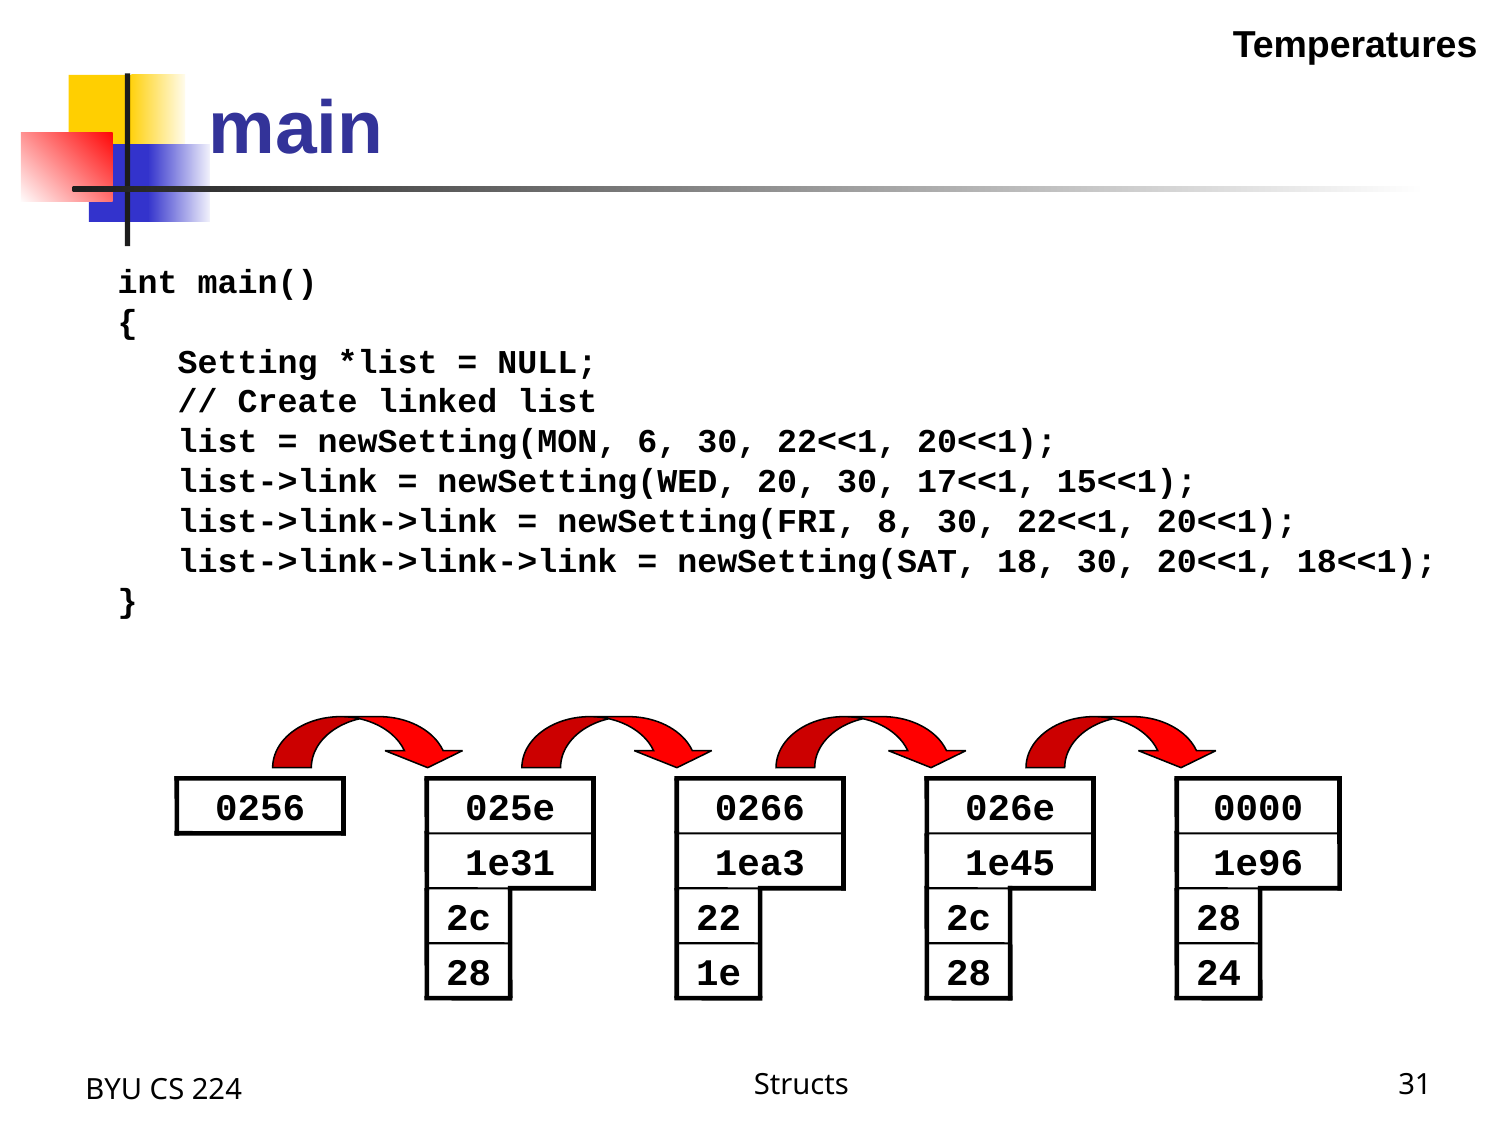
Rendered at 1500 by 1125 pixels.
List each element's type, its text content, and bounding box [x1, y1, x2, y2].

text_box Temperatures [888, 12, 1493, 73]
text_box 1e96 [1177, 834, 1339, 888]
text_box [272, 716, 463, 768]
text_box 28 [427, 944, 510, 998]
text_box 22 [677, 889, 760, 943]
text_box [1026, 716, 1216, 768]
text_box 24 [1177, 944, 1260, 998]
text_box 026e [927, 779, 1093, 833]
text_box 0000 [1177, 779, 1339, 833]
text_box int main() { Setting *list = NULL; // Create linked list list = newSetting(MON, 6, 30, 22<<1, 20<<1); list->link = newSetting(WED, 20, 30, 17<<1, 15<<1); list->link->link = newSetting(FRI, 8, 30, 22<<1, 20<<1); list->link->link->link = newSetting(SAT, 18, 30, 20<<1, 18<<1); } [102, 252, 1473, 627]
text_box 2c [927, 889, 1010, 943]
text_box 1ea3 [677, 834, 843, 888]
text_box [776, 716, 966, 768]
slide_number BYU CS 224 [70, 1037, 383, 1113]
text_box 2c [427, 889, 510, 943]
text_box 1e [677, 944, 760, 998]
text_box 1e45 [927, 834, 1093, 888]
slide_number 31 [1134, 1037, 1447, 1113]
text_box [521, 716, 712, 768]
text_box 0256 [177, 779, 343, 833]
text_box 28 [927, 944, 1010, 998]
footer Structs [416, 1037, 1134, 1113]
text_box 28 [1177, 889, 1260, 943]
text_box 1e31 [427, 834, 593, 888]
text_box 025e [427, 779, 593, 833]
text_box 0266 [677, 779, 843, 833]
title main [193, 34, 1472, 177]
